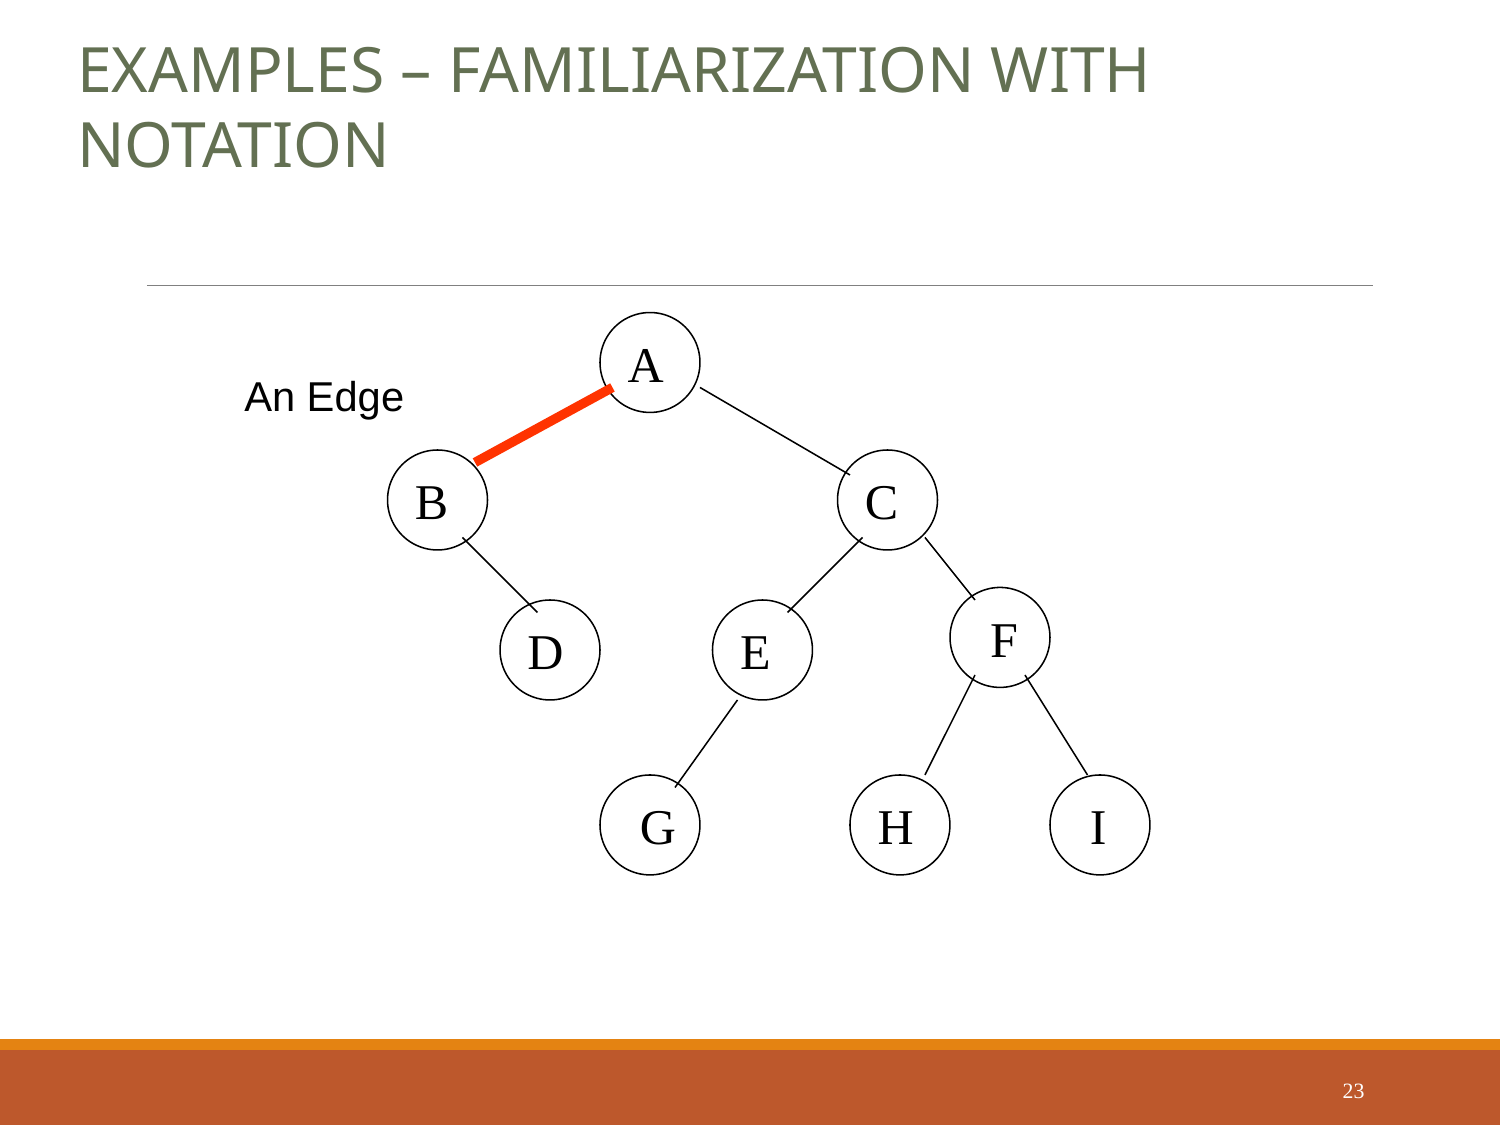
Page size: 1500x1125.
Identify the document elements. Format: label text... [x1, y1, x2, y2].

text_box [517, 600, 601, 700]
text_box [867, 774, 950, 875]
text_box [855, 450, 938, 550]
text_box [849, 792, 862, 858]
text_box A [612, 324, 679, 400]
text_box C [850, 462, 914, 538]
text_box [600, 330, 612, 395]
text_box [837, 466, 850, 533]
text_box Examples – familiarization with notation [62, 0, 1288, 188]
text_box [950, 587, 1051, 688]
text_box D [512, 612, 579, 688]
text_box [1050, 774, 1150, 875]
text_box [500, 617, 512, 683]
text_box An Edge [229, 362, 420, 428]
text_box G [625, 787, 691, 863]
text_box [405, 450, 488, 550]
text_box F [975, 599, 1033, 675]
text_box E [725, 612, 786, 688]
text_box [691, 796, 700, 854]
text_box [600, 774, 683, 875]
text_box [616, 312, 700, 413]
text_box [712, 616, 725, 684]
text_box H [862, 787, 929, 863]
text_box [729, 600, 813, 700]
text_box B [400, 462, 464, 538]
text_box [387, 466, 400, 533]
text_box I [1075, 787, 1122, 863]
slide_number 23 [1218, 1059, 1380, 1120]
